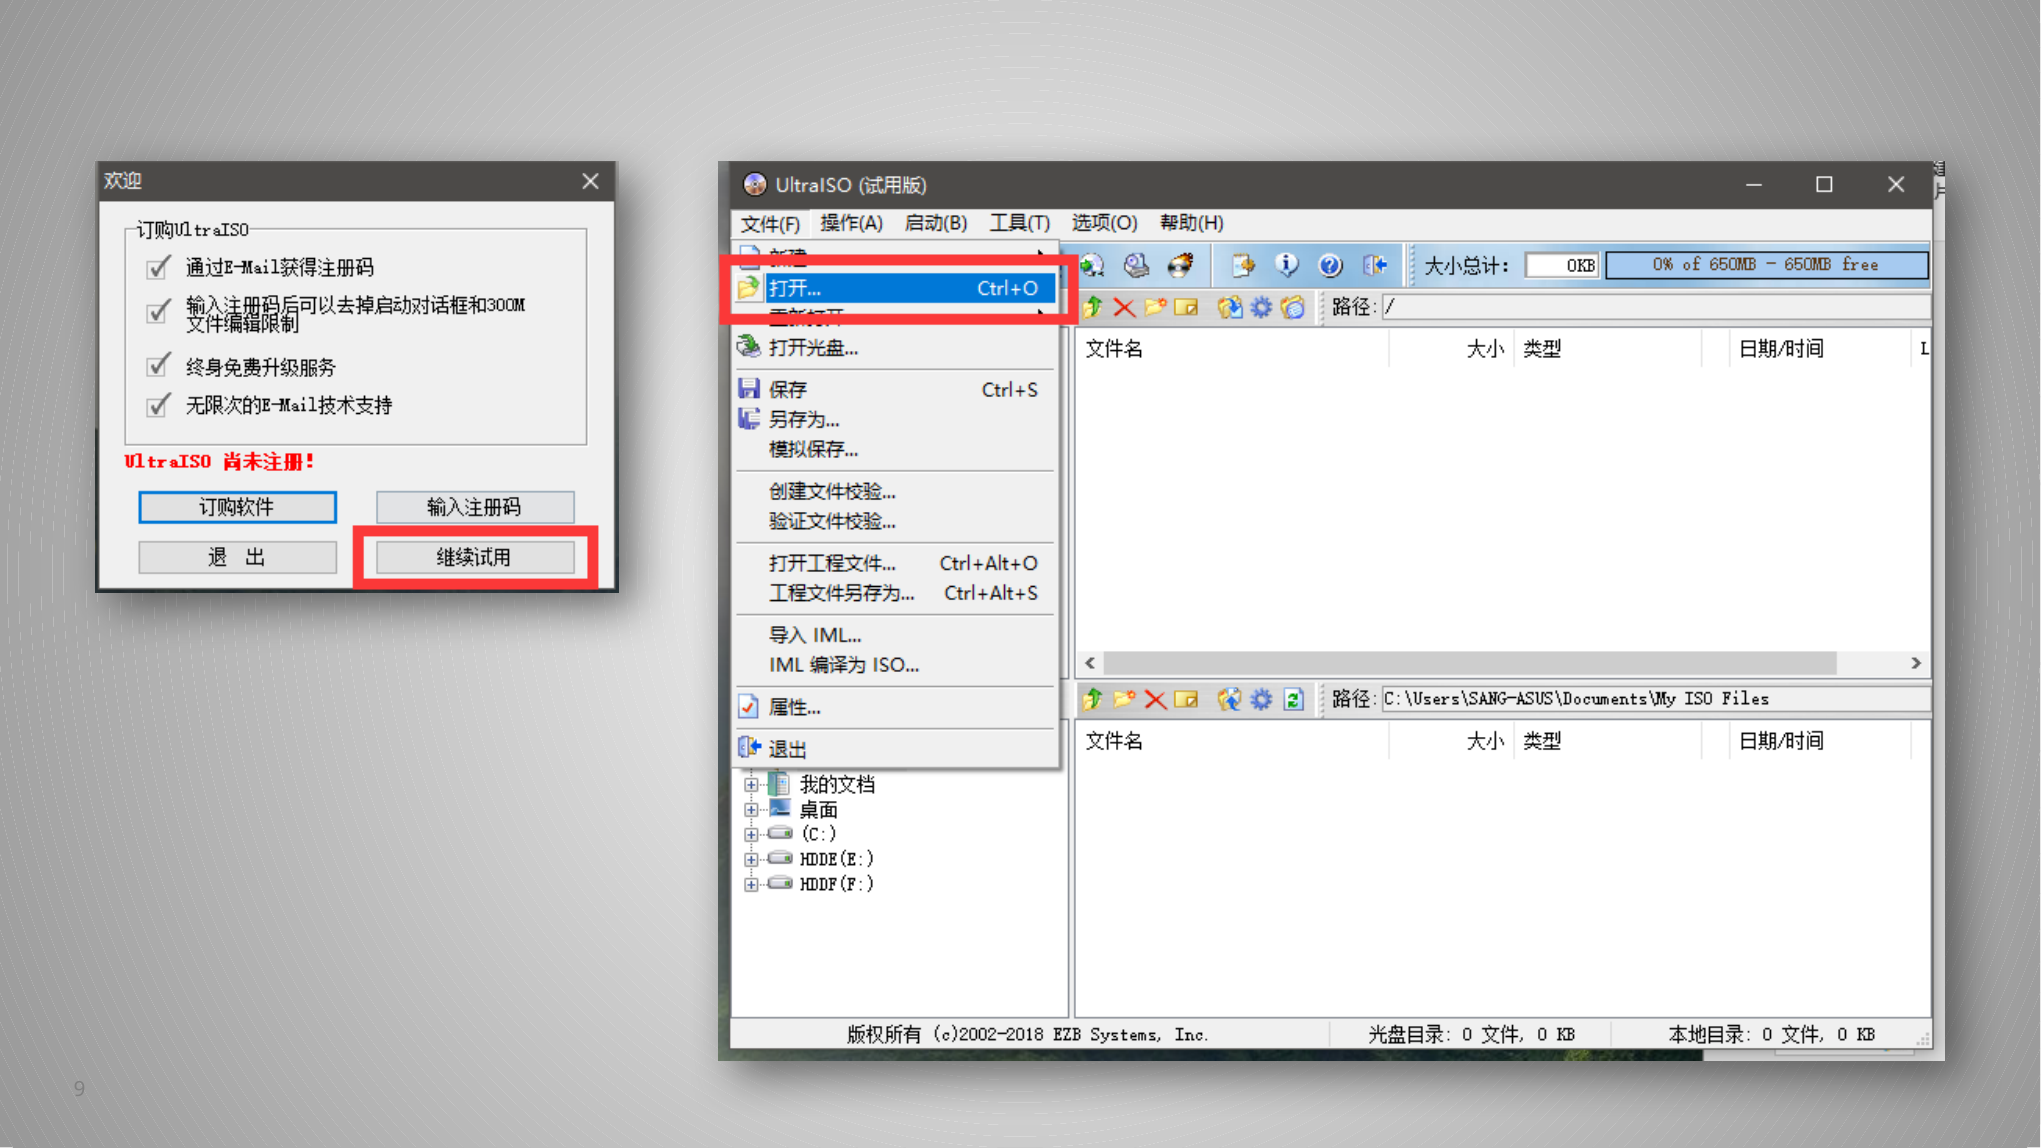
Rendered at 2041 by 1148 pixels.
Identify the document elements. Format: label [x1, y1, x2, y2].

picture [718, 160, 1946, 1062]
picture [94, 160, 619, 593]
